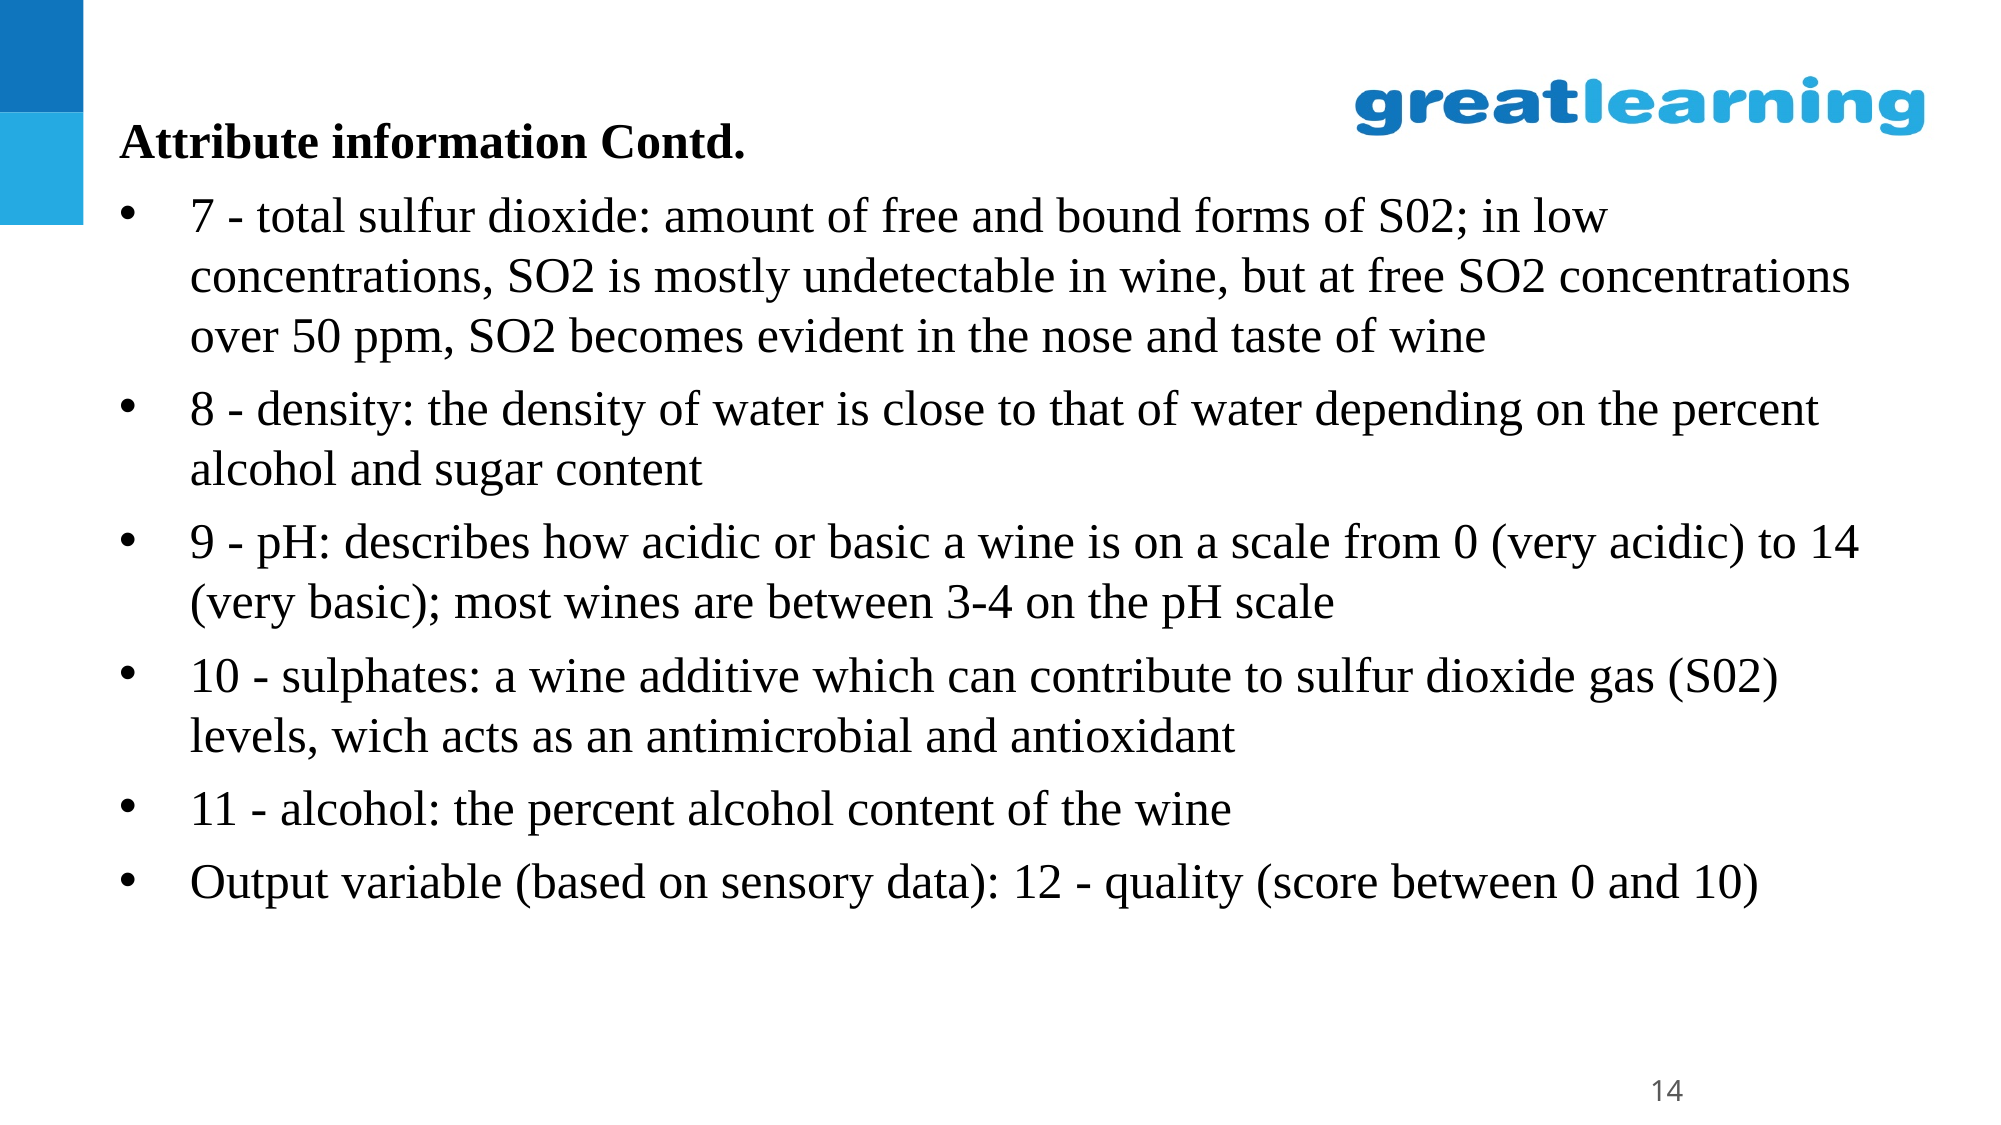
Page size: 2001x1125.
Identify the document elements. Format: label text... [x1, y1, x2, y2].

slide_number 14 [1433, 1062, 1900, 1123]
picture [1344, 52, 1936, 145]
list Attribute information Contd. 7 - total sulfur dioxide: amount of free and bound forms of S02; in low concentrations, SO2 is mostly undetectable in wine, but at free SO2 concentrations over 50 ppm, SO2 becomes evident in the nose and taste of wine 8 - density: the density of water is close to that of water depending on the percent alcohol and sugar content 9 - pH: describes how acidic or basic a wine is on a scale from 0 (very acidic) to 14 (very basic); most wines are between 3-4 on the pH scale 10 - sulphates: a wine additive which can contribute to sulfur dioxide gas (S02) levels, wich acts as an antimicrobial and antioxidant 11 - alcohol: the percent alcohol content of the wine Output variable (based on sensory data): 12 - quality (score between 0 and 10) [99, 101, 1900, 1005]
